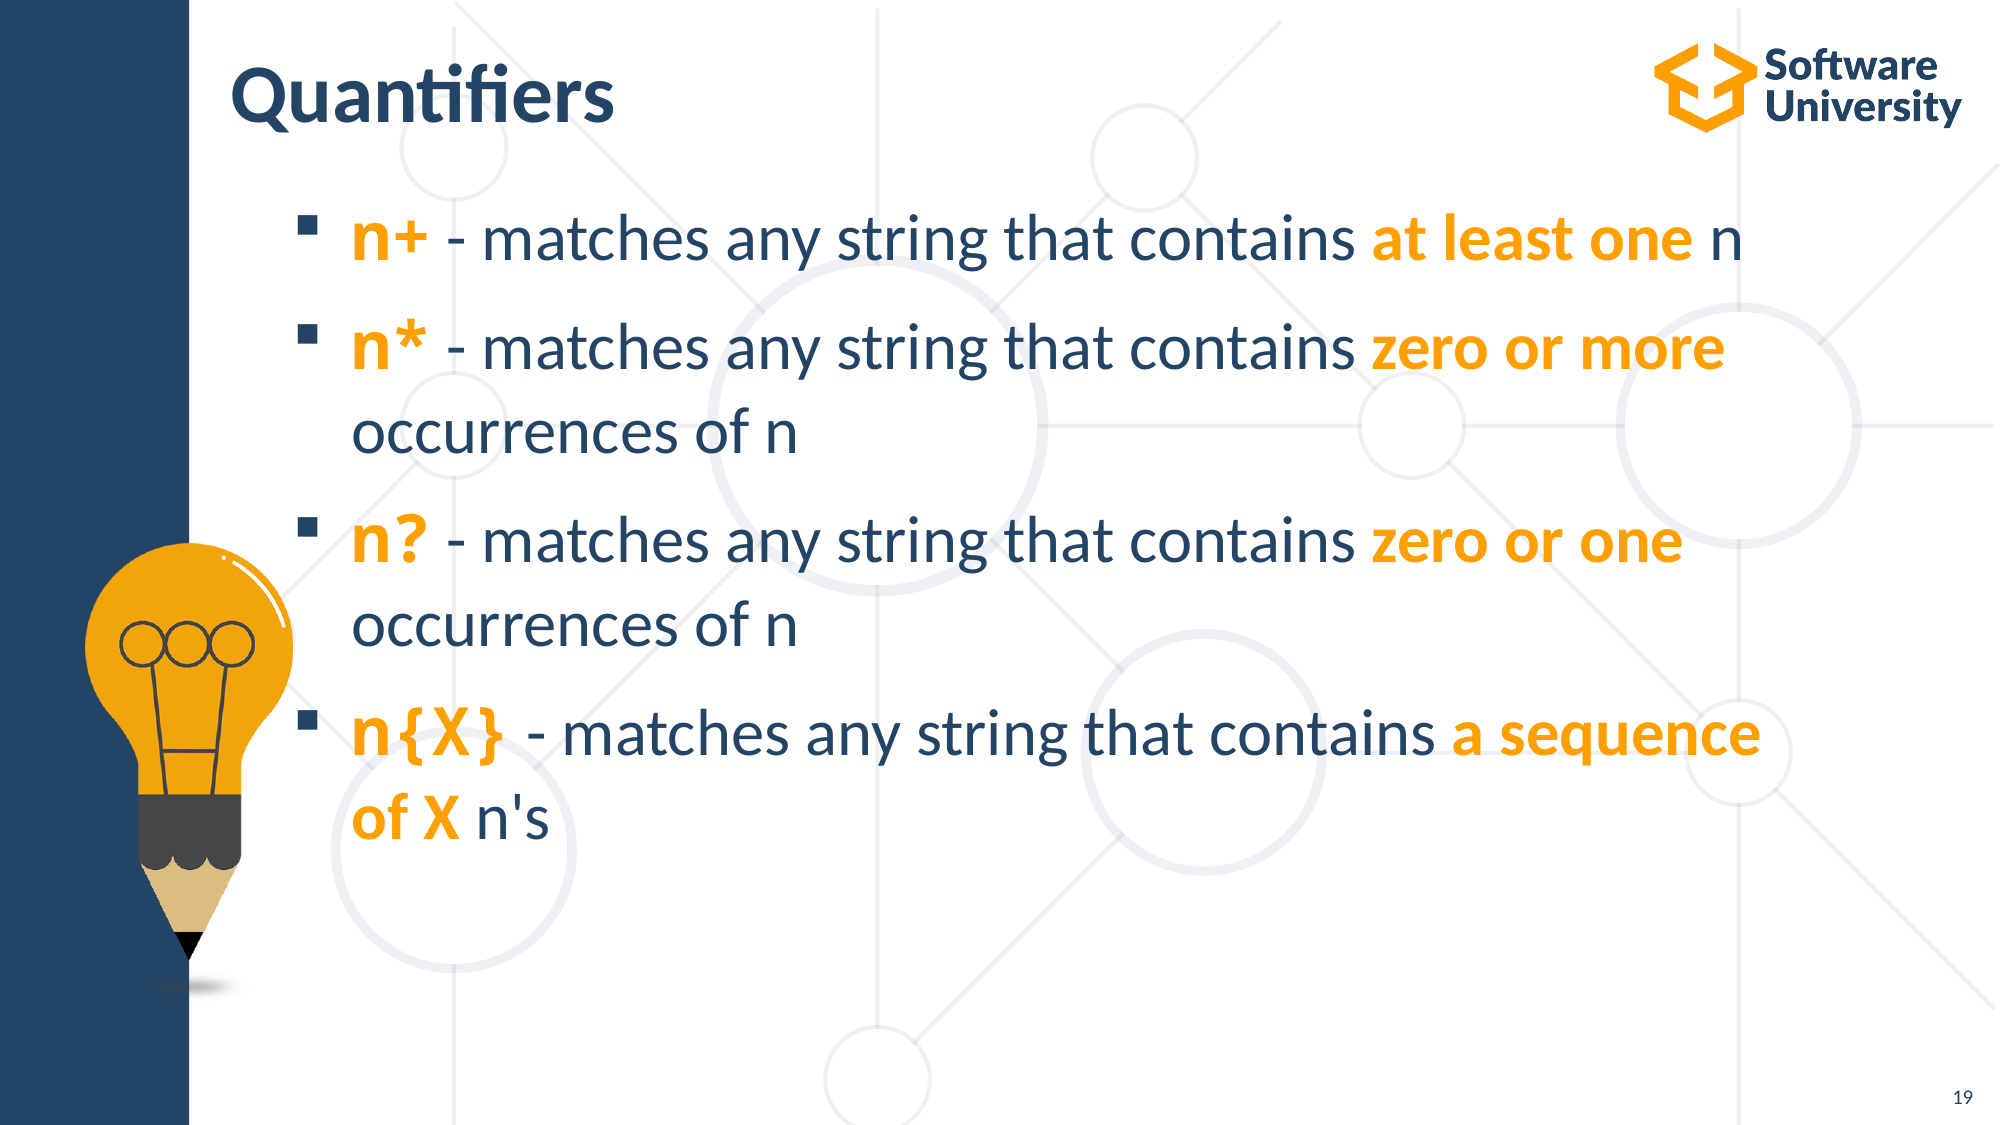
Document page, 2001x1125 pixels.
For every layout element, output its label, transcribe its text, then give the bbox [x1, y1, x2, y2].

title Quantifiers [212, 16, 1628, 162]
picture [1641, 31, 1973, 145]
picture [85, 543, 274, 1003]
slide_number 19 [1927, 1067, 1989, 1117]
list n+ - matches any string that contains at least one n n* - matches any string that contains zero or more occurrences of n n? - matches any string that contains zero or one occurrences of n n{X} - matches any string that contains a sequence of X n's [274, 183, 1968, 1094]
